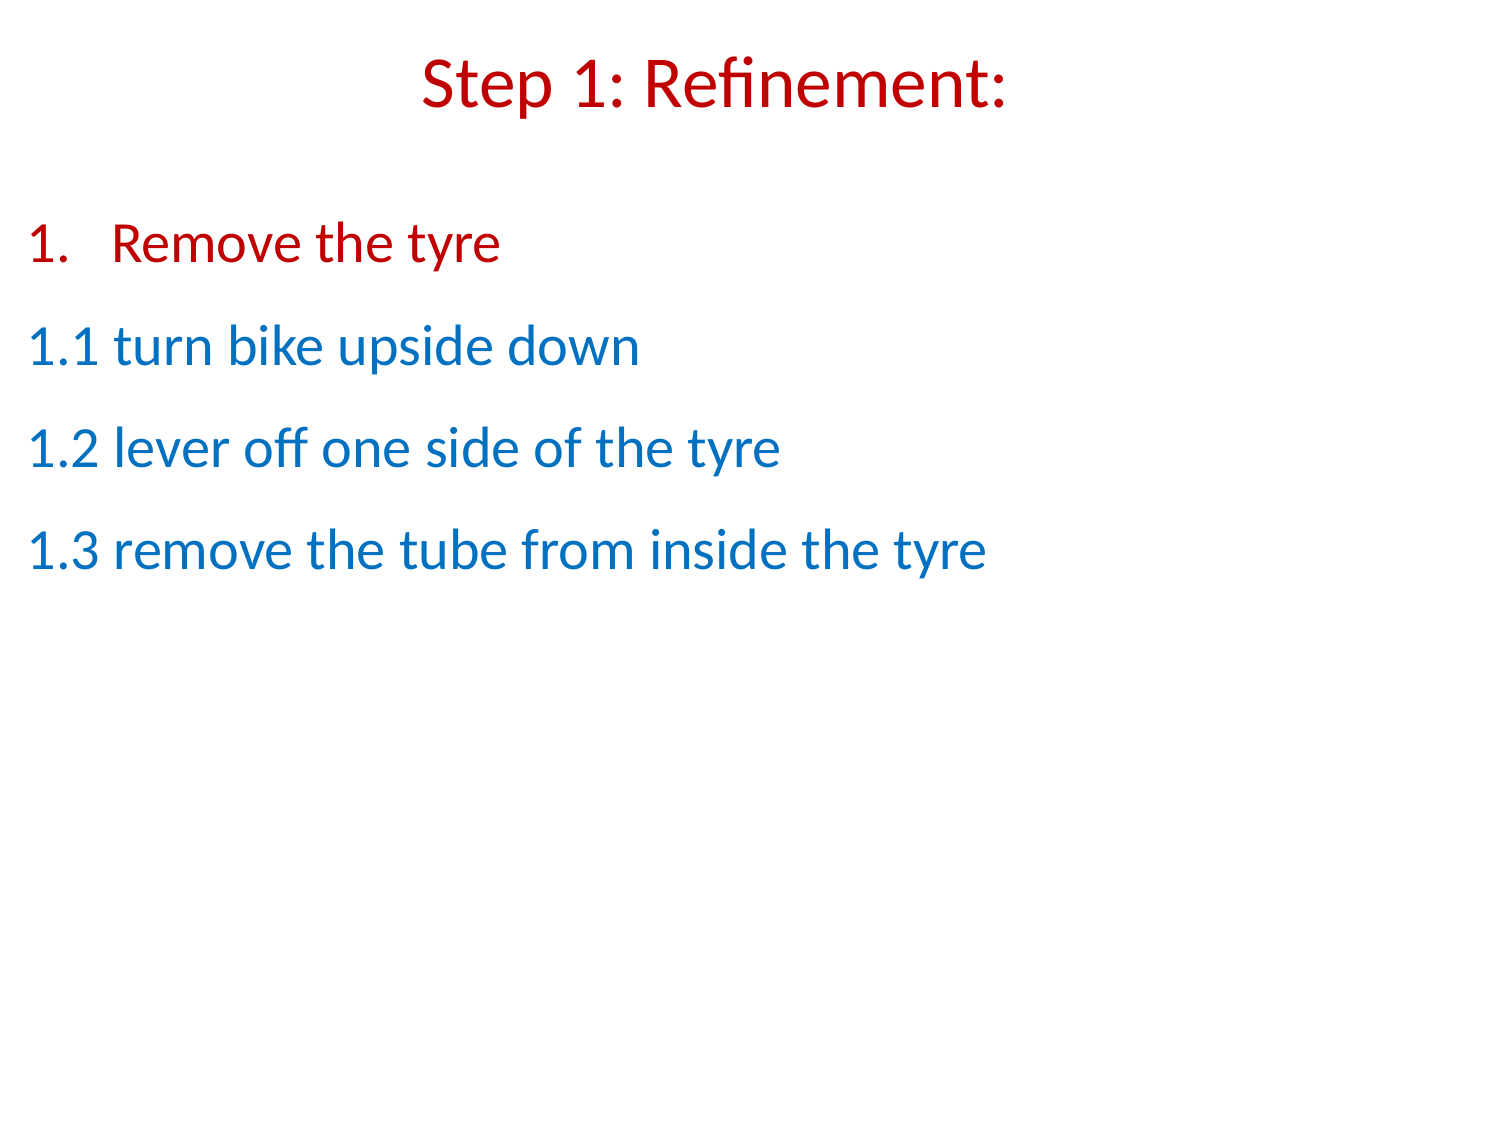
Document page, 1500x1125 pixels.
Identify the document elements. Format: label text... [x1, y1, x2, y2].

list Remove the tyre 1.1 turn bike upside down 1.2 lever off one side of the tyre 1.3 remove the tube from inside the tyre [11, 175, 1489, 1102]
title Step 1: Refinement: [11, 0, 1437, 131]
